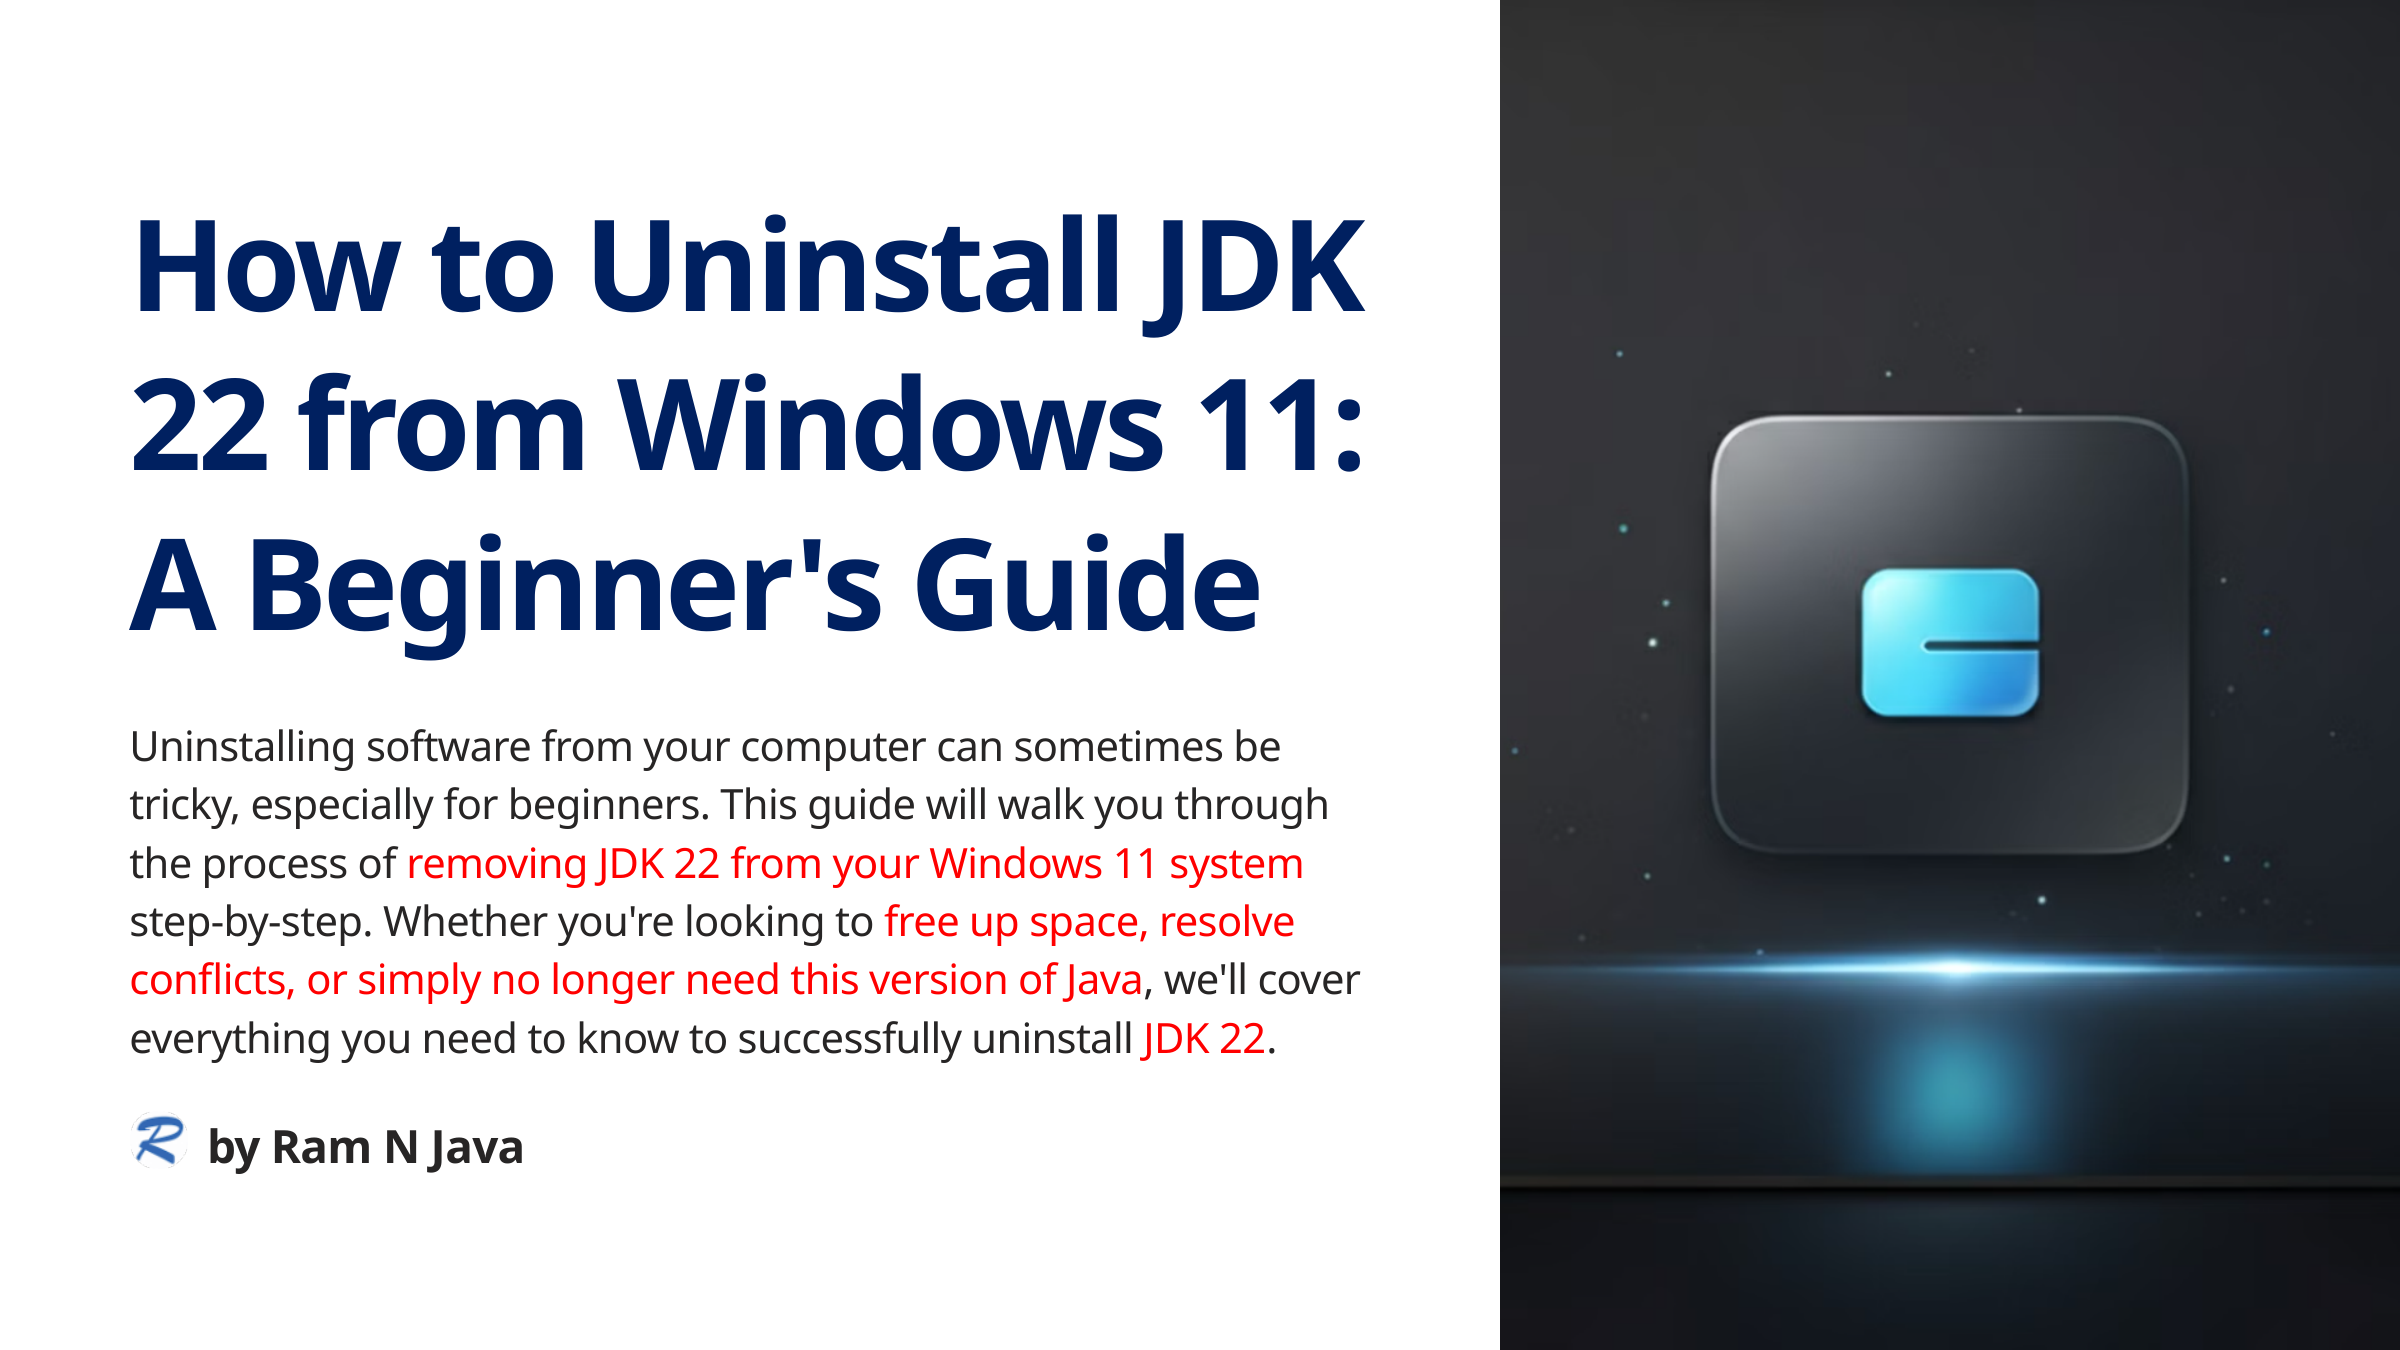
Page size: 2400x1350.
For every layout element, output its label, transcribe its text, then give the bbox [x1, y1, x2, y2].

text_box How to Uninstall JDK 22 from Windows 11: A Beginner's Guide [129, 177, 1371, 656]
text_box by Ram N Java [207, 1107, 528, 1173]
picture [130, 1111, 188, 1169]
text_box Uninstalling software from your computer can sometimes be tricky, especially for beginners. This guide will walk you through the process of removing JDK 22 from your Windows 11 system step-by-step. Whether you're looking to free up space, resolve conflicts, or simply no longer need this version of Java, we'll cover everything you need to know to successfully uninstall JDK 22. [129, 711, 1371, 1067]
picture [1499, 0, 2400, 1350]
